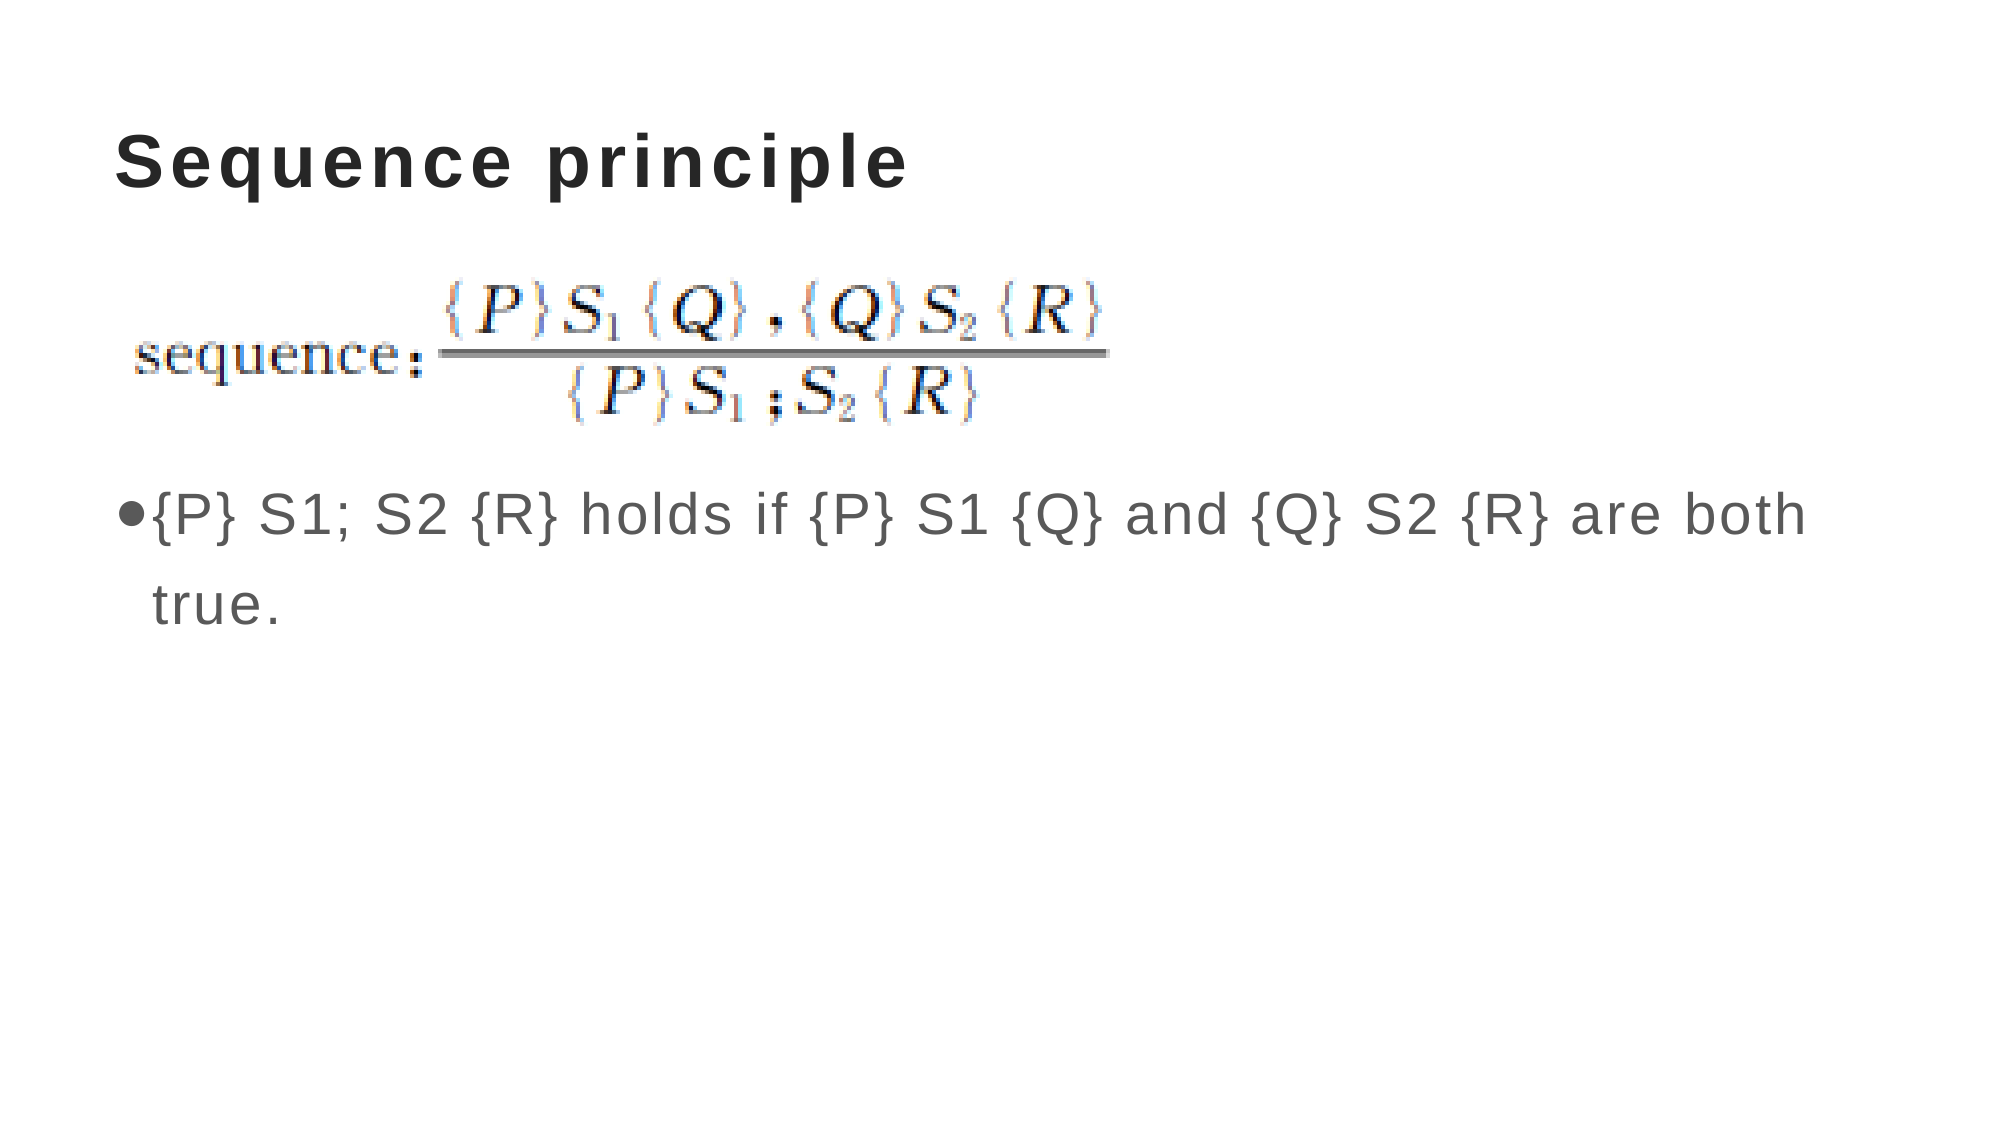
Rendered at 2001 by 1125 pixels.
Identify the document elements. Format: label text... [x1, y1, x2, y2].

picture [99, 269, 1163, 443]
title Sequence principle [99, 99, 1900, 216]
list {P} S1; S2 {R} holds if {P} S1 {Q} and {Q} S2 {R} are both true. [99, 244, 1900, 1026]
